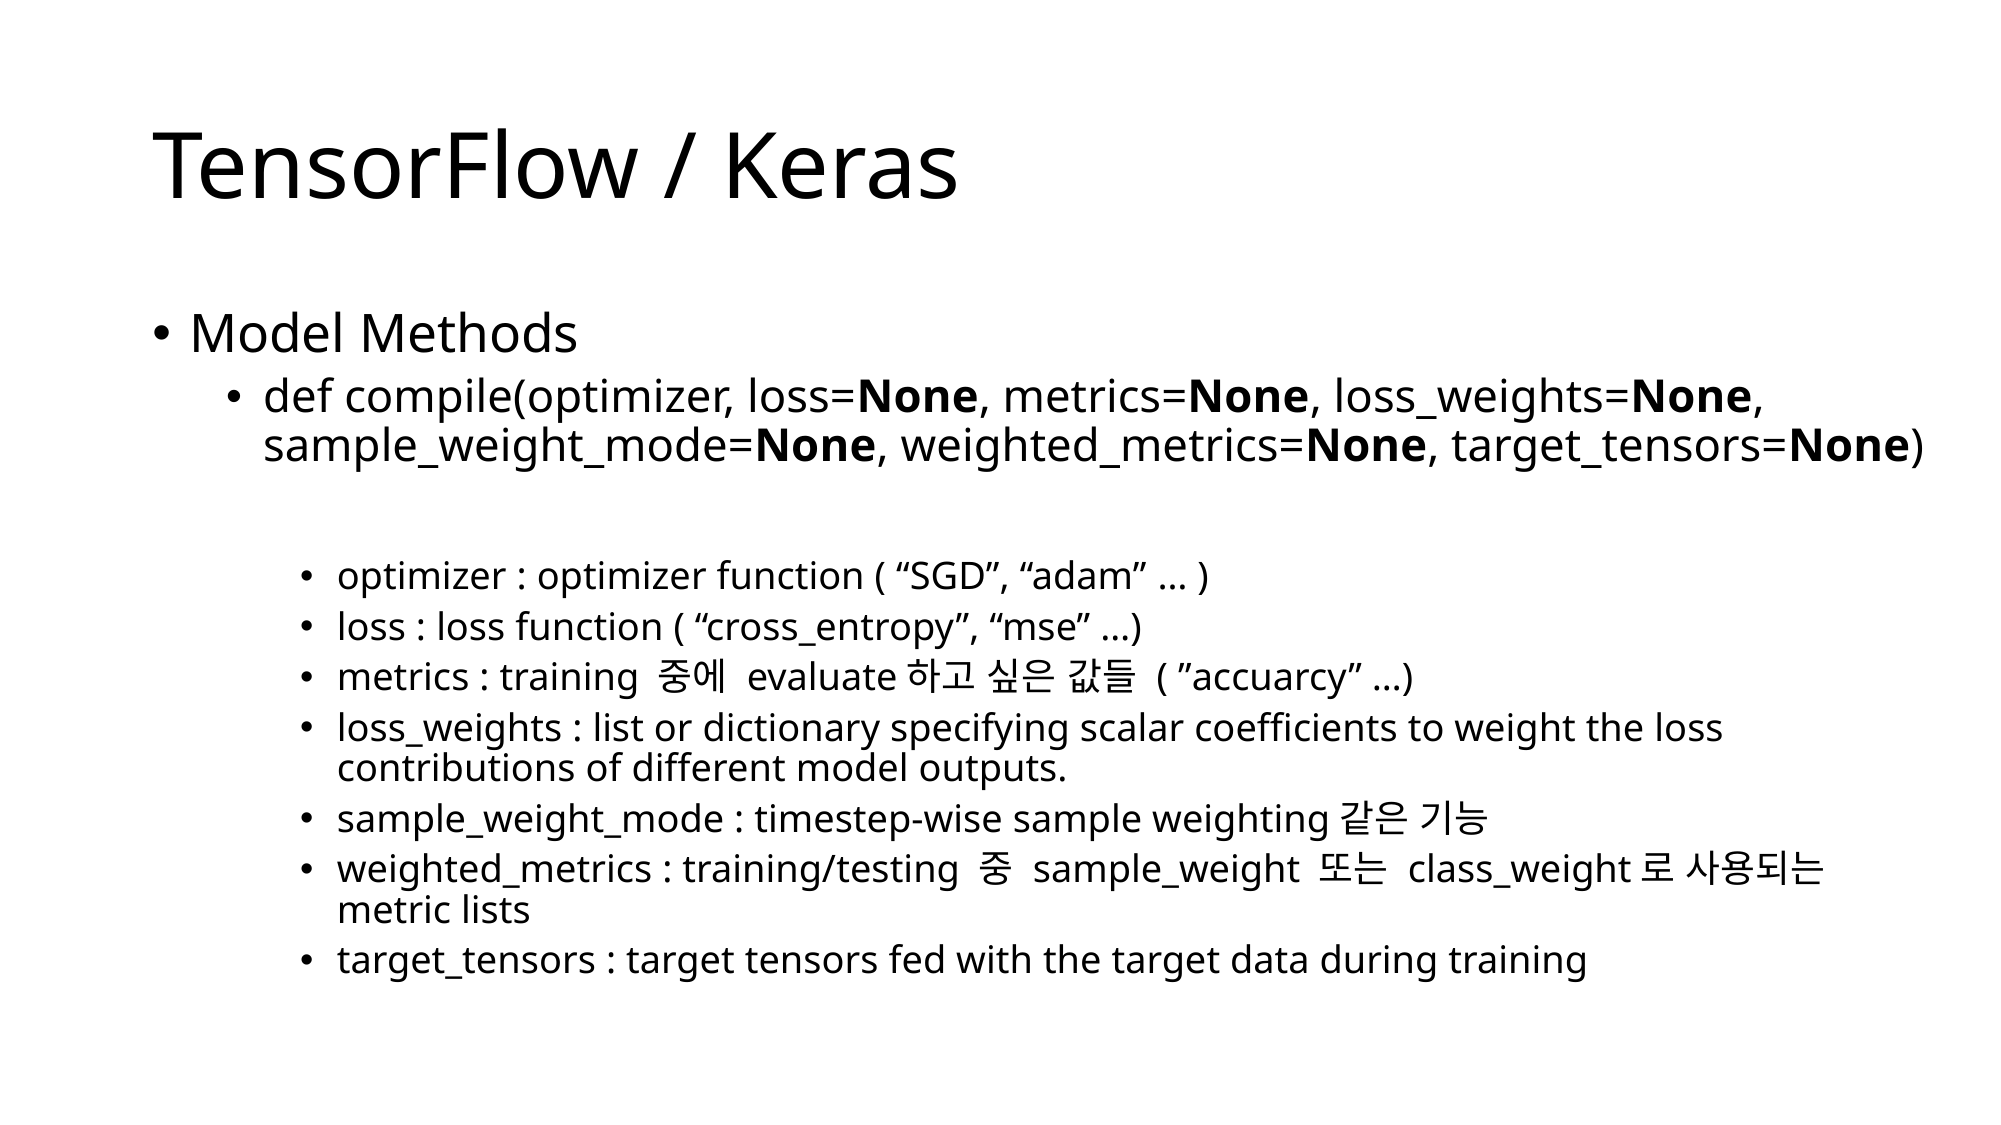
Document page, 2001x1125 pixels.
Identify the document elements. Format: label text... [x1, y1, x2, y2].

title TensorFlow / Keras [137, 59, 1863, 278]
list Model Methods def compile(optimizer, loss=None, metrics=None, loss_weights=None, sample_weight_mode=None, weighted_metrics=None, target_tensors=None) optimizer : optimizer function ( “SGD”, “adam” … ) loss : loss function ( “cross_entropy”, “mse” …) metrics : training 중에 evaluate하고 싶은 값들 ( ”accuarcy” …) loss_weights : list or dictionary specifying scalar coefficients to weight the loss contributions of different model outputs. sample_weight_mode : timestep-wise sample weighting같은 기능 weighted_metrics : training/testing 중 sample_weight 또는 class_weight로 사용되는 metric lists target_tensors : target tensors fed with the target data during training [137, 299, 1954, 1014]
